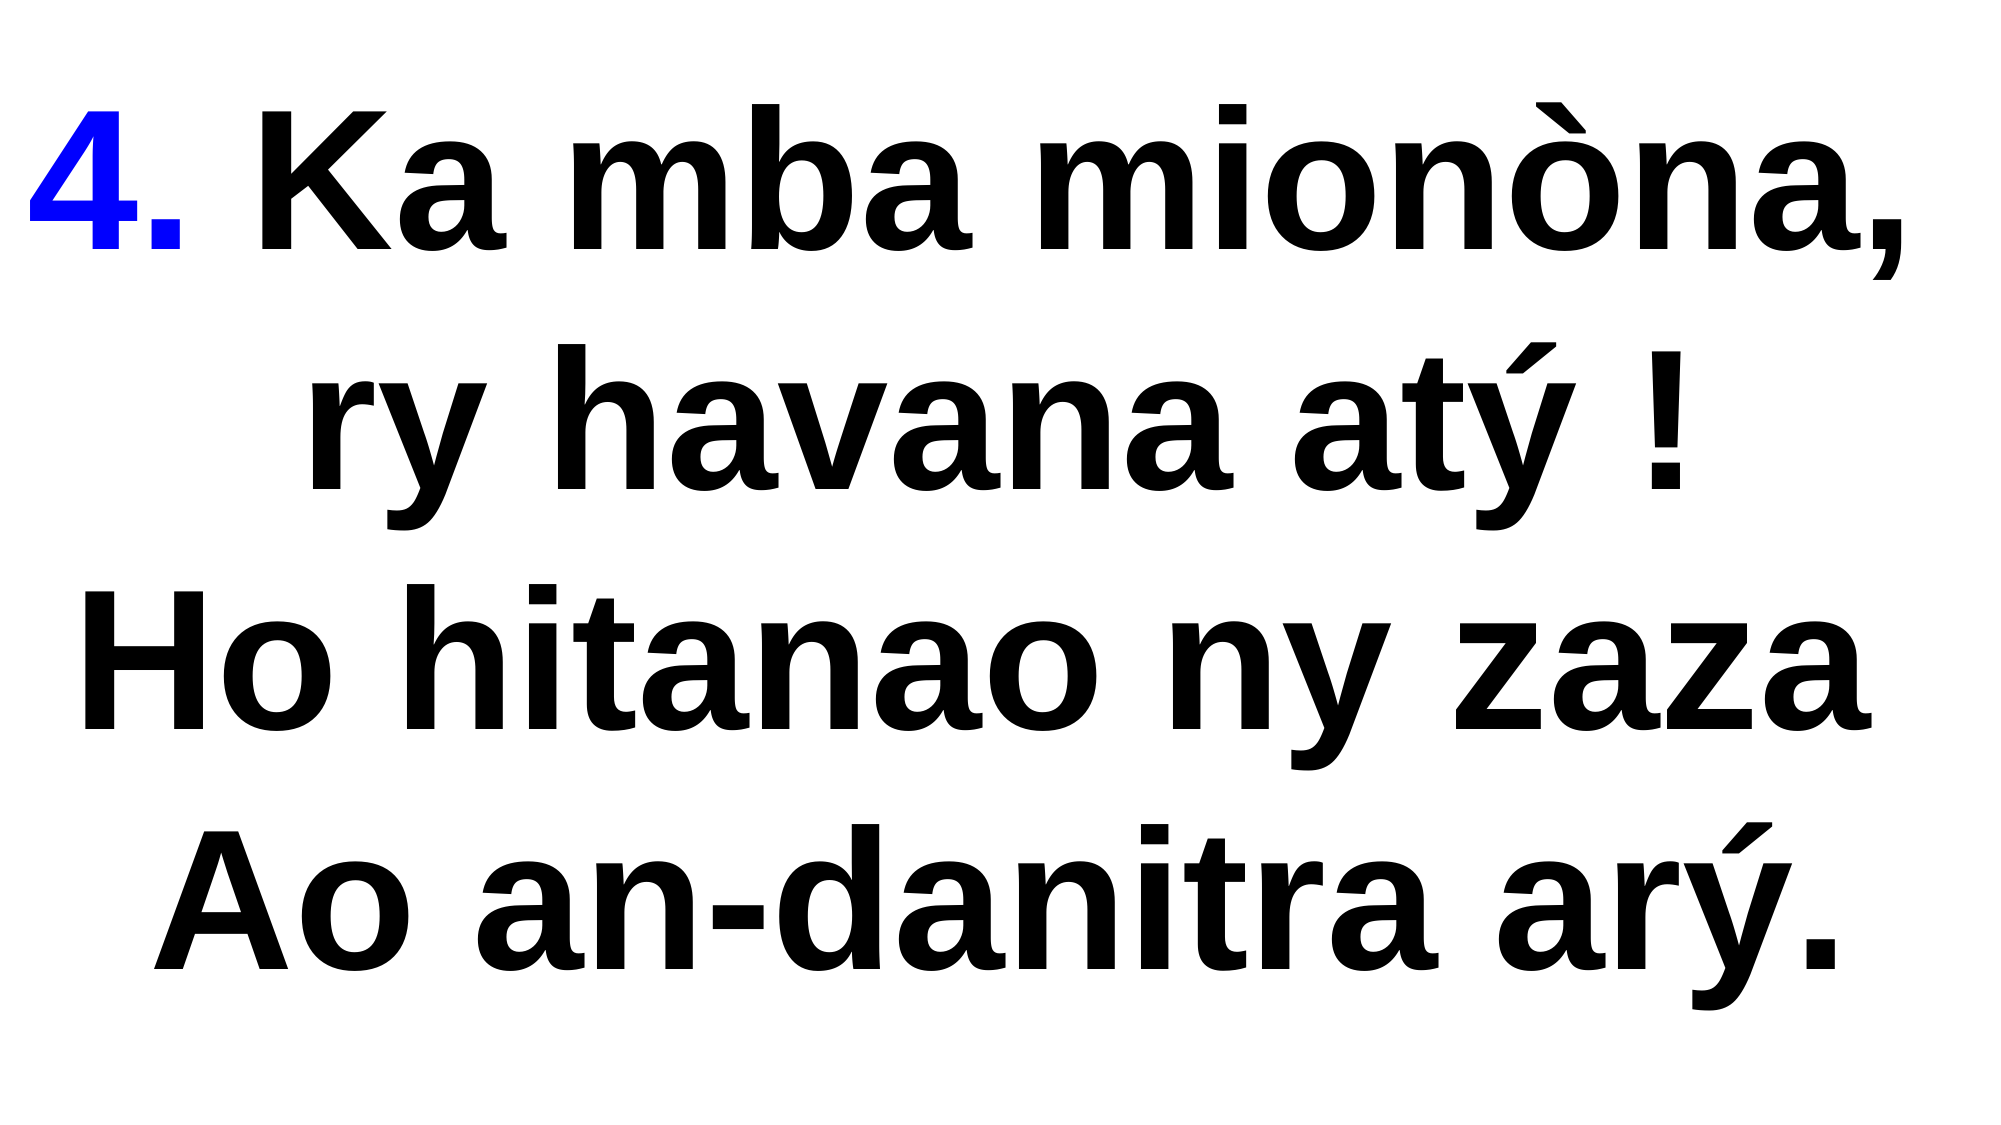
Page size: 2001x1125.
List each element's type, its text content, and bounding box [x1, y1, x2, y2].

text_box 4. Ka mba mionòna, ry havana atý ! Ho hitanao ny zaza Ao an-danitra arý. [0, 42, 2000, 1018]
